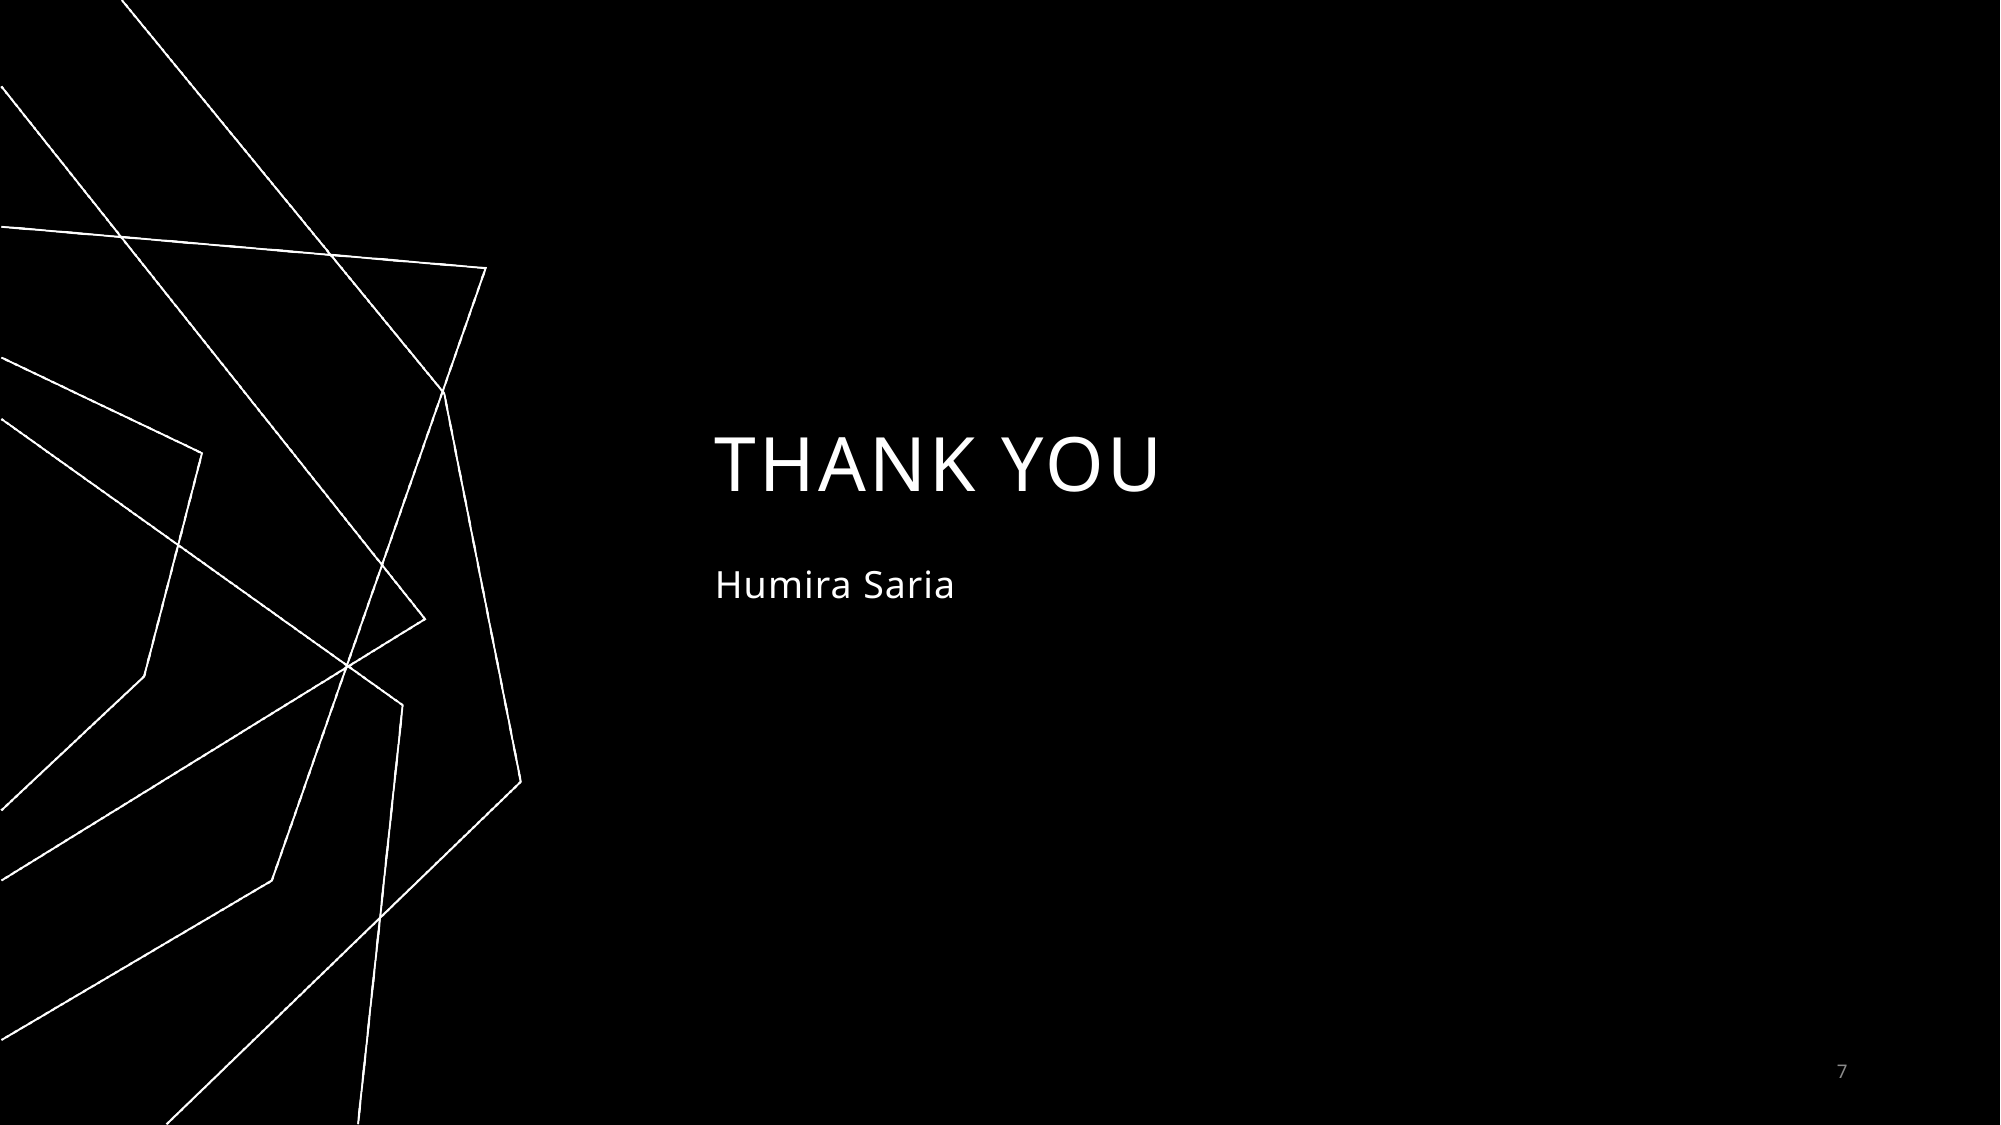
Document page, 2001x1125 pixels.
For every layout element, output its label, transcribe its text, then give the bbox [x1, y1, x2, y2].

picture [0, 0, 522, 1125]
slide_number 7 [1571, 1042, 1863, 1103]
title THANK YOU [699, 265, 1386, 516]
subtitle Humira Saria [699, 531, 1386, 999]
